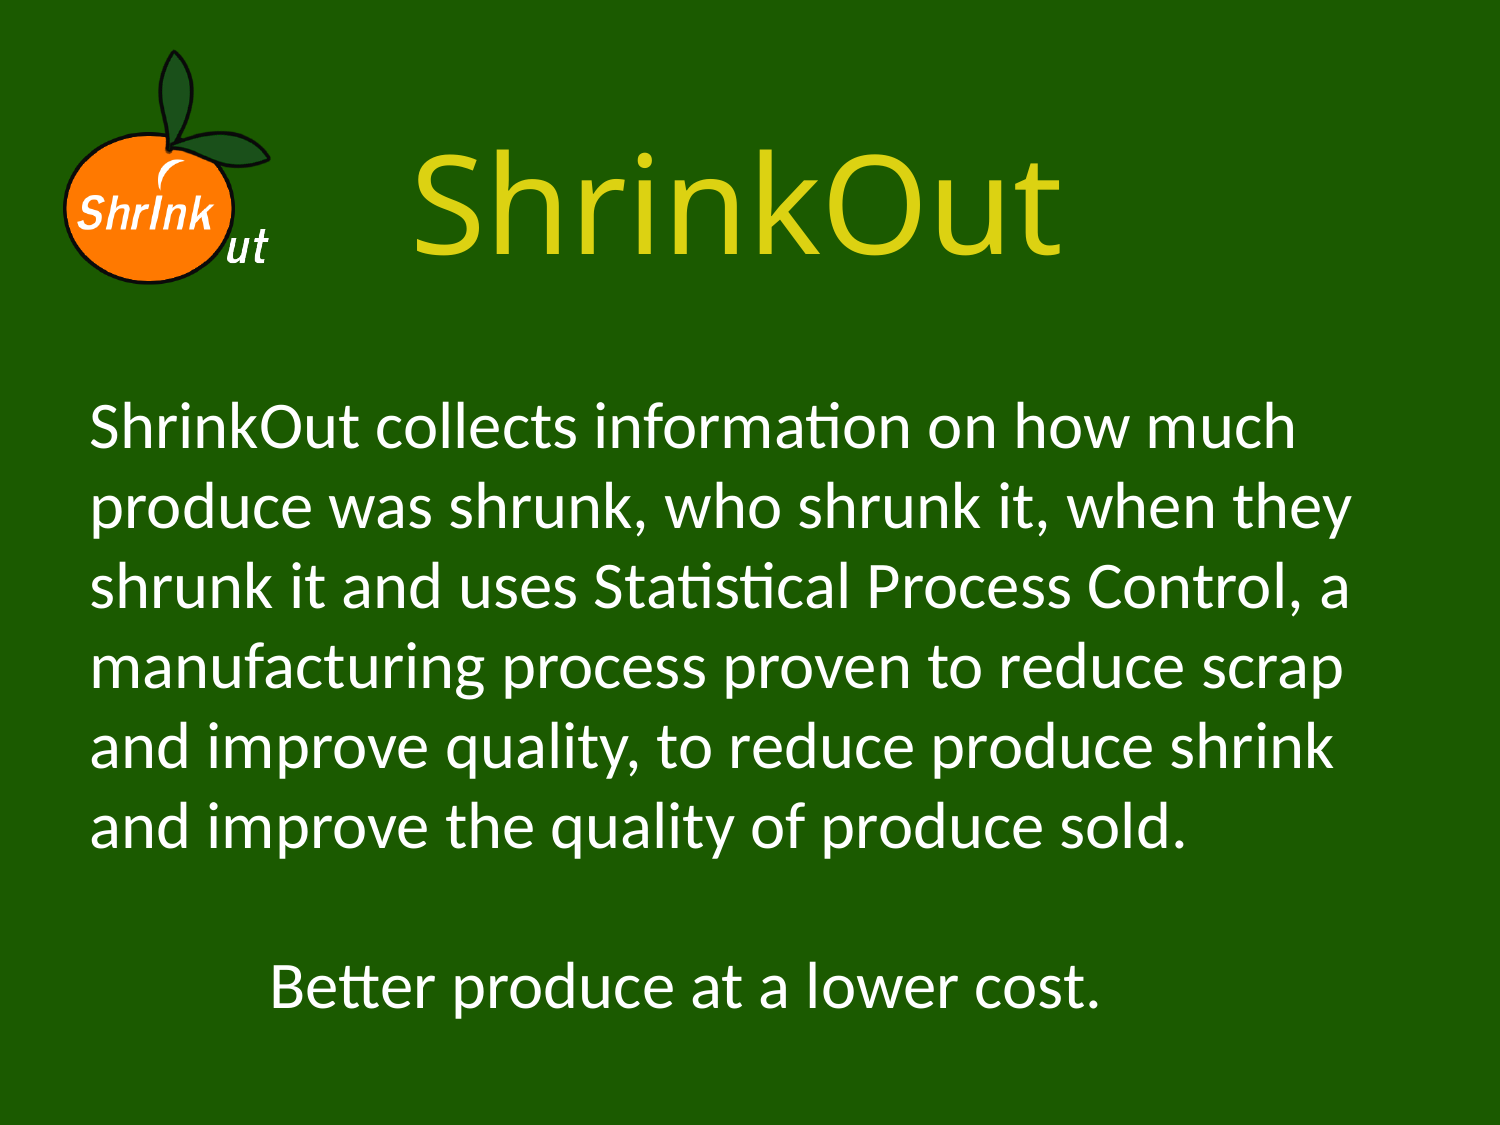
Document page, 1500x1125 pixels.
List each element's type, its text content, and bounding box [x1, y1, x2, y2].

text_box ShrinkOut collects information on how much produce was shrunk, who shrunk it, when they shrunk it and uses Statistical Process Control, a manufacturing process proven to reduce scrap and improve quality, to reduce produce shrink and improve the quality of produce sold. Better produce at a lower cost. [75, 374, 1463, 1030]
title ShrinkOut [37, 62, 1438, 338]
picture [62, 49, 276, 287]
